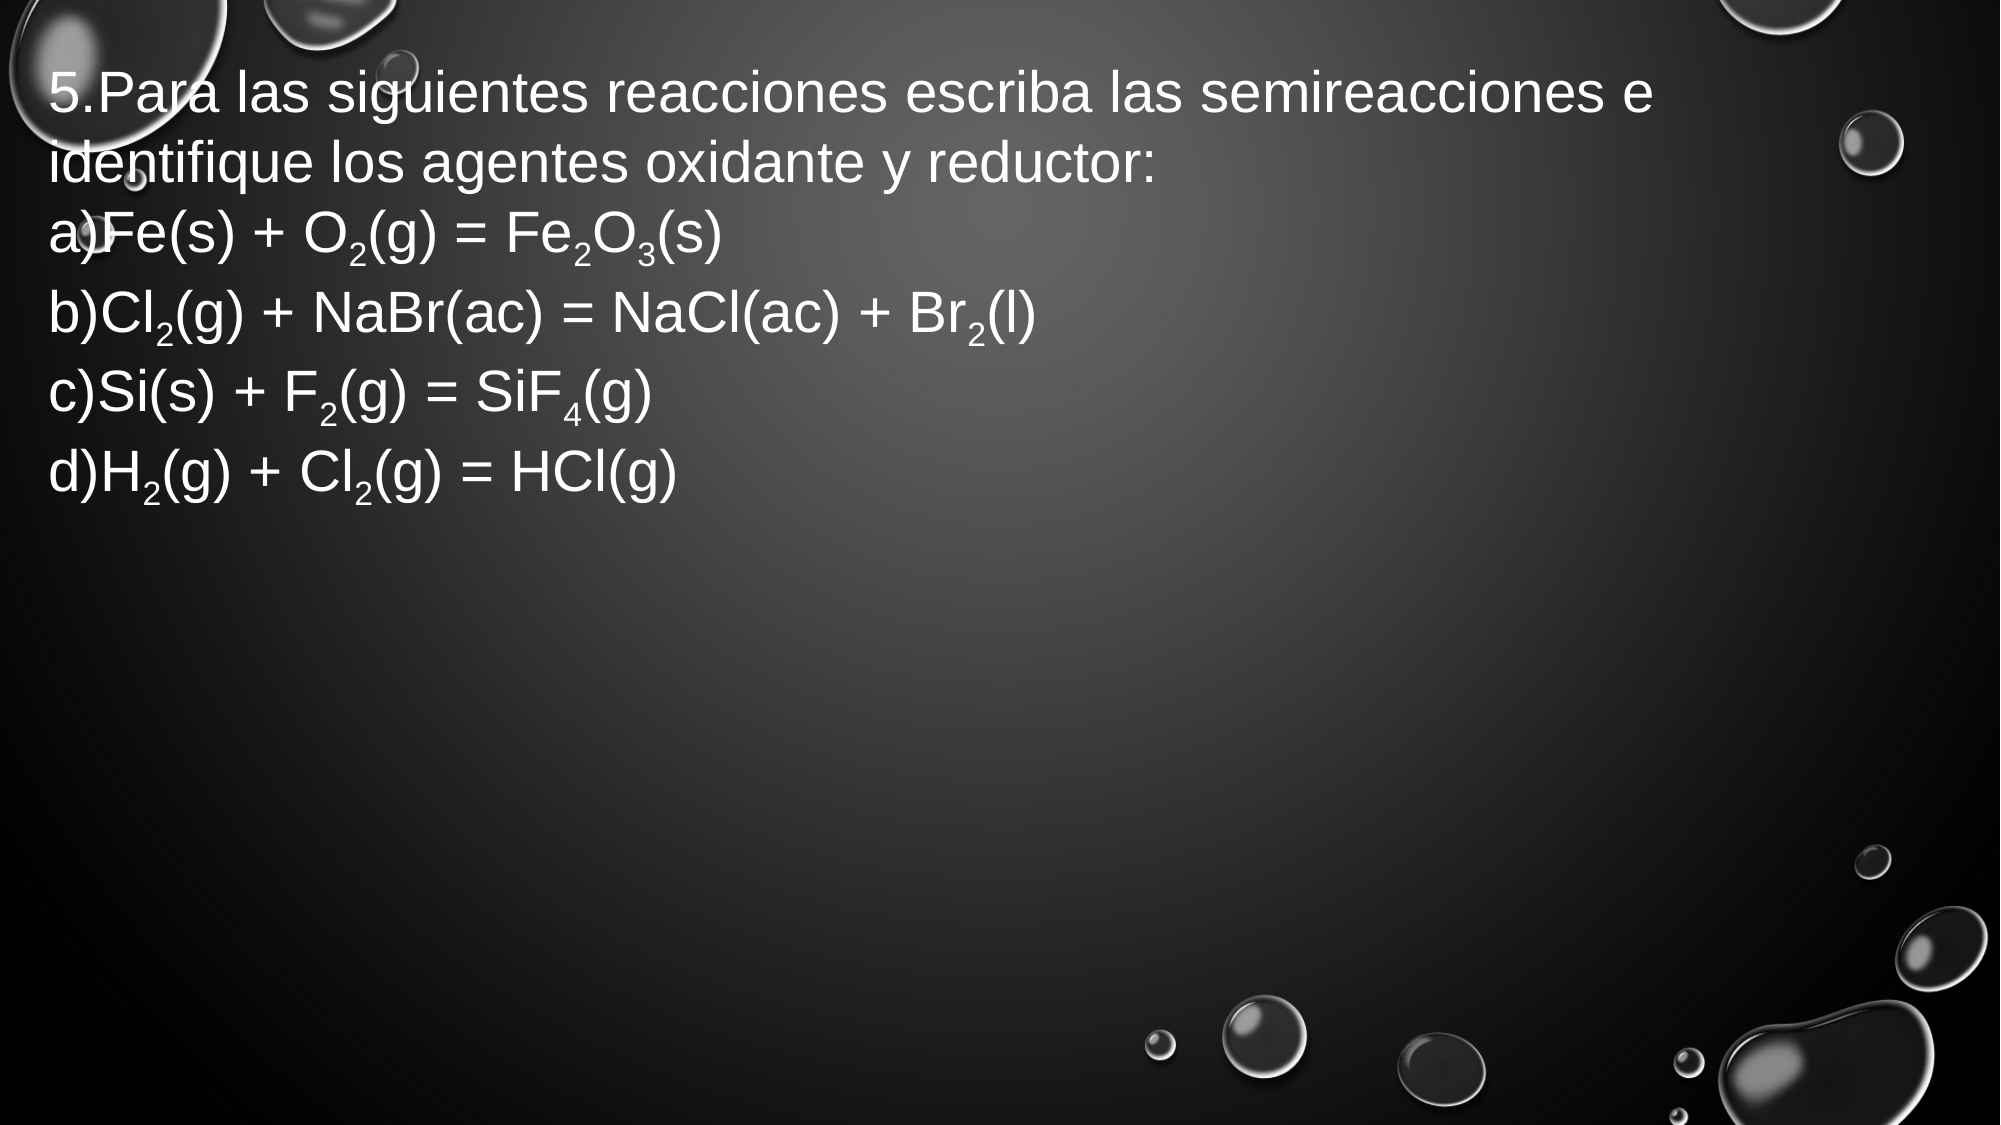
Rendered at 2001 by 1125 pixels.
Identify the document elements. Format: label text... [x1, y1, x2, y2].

text_box 5.Para las siguientes reacciones escriba las semireacciones e identifique los agentes oxidante y reductor: a)Fe(s) + O2(g) = Fe2O3(s) b)Cl2(g) + NaBr(ac) = NaCl(ac) + Br2(l) c)Si(s) + F2(g) = SiF4(g) d)H2(g) + Cl2(g) = HCl(g) [33, 46, 1953, 520]
picture [0, 0, 2000, 1125]
